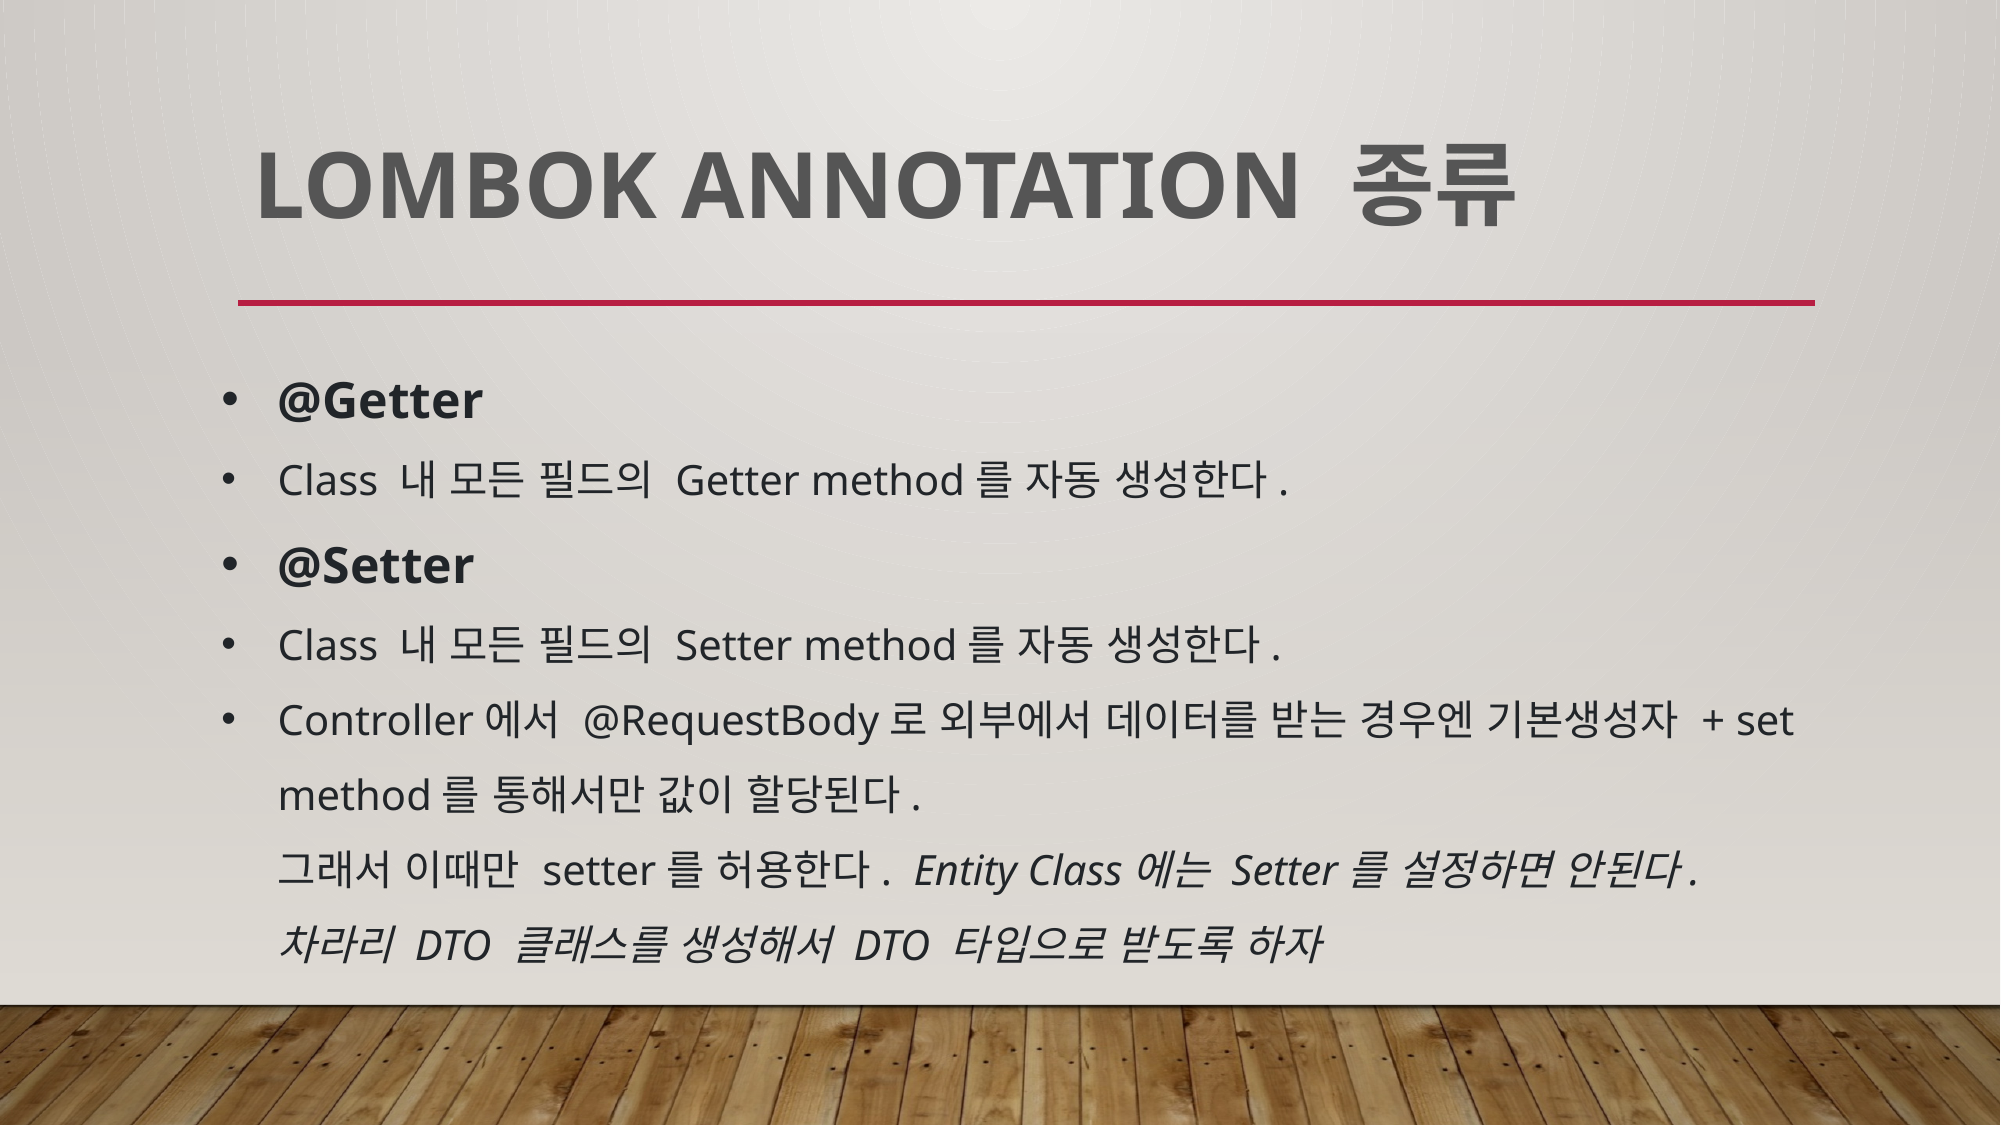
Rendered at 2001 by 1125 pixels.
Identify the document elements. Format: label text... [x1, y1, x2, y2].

text_box @Getter Class 내 모든 필드의 Getter method를 자동 생성한다. @Setter Class 내 모든 필드의 Setter method를 자동 생성한다. Controller에서 @RequestBody로 외부에서 데이터를 받는 경우엔 기본생성자 + set method를 통해서만 값이 할당된다. 그래서 이때만 setter를 허용한다. Entity Class에는 Setter를 설정하면 안된다. 차라리 DTO 클래스를 생성해서 DTO 타입으로 받도록 하자 [206, 330, 1845, 976]
title Lombok Annotation 종류 [238, 131, 1814, 305]
picture [0, 1005, 2000, 1125]
